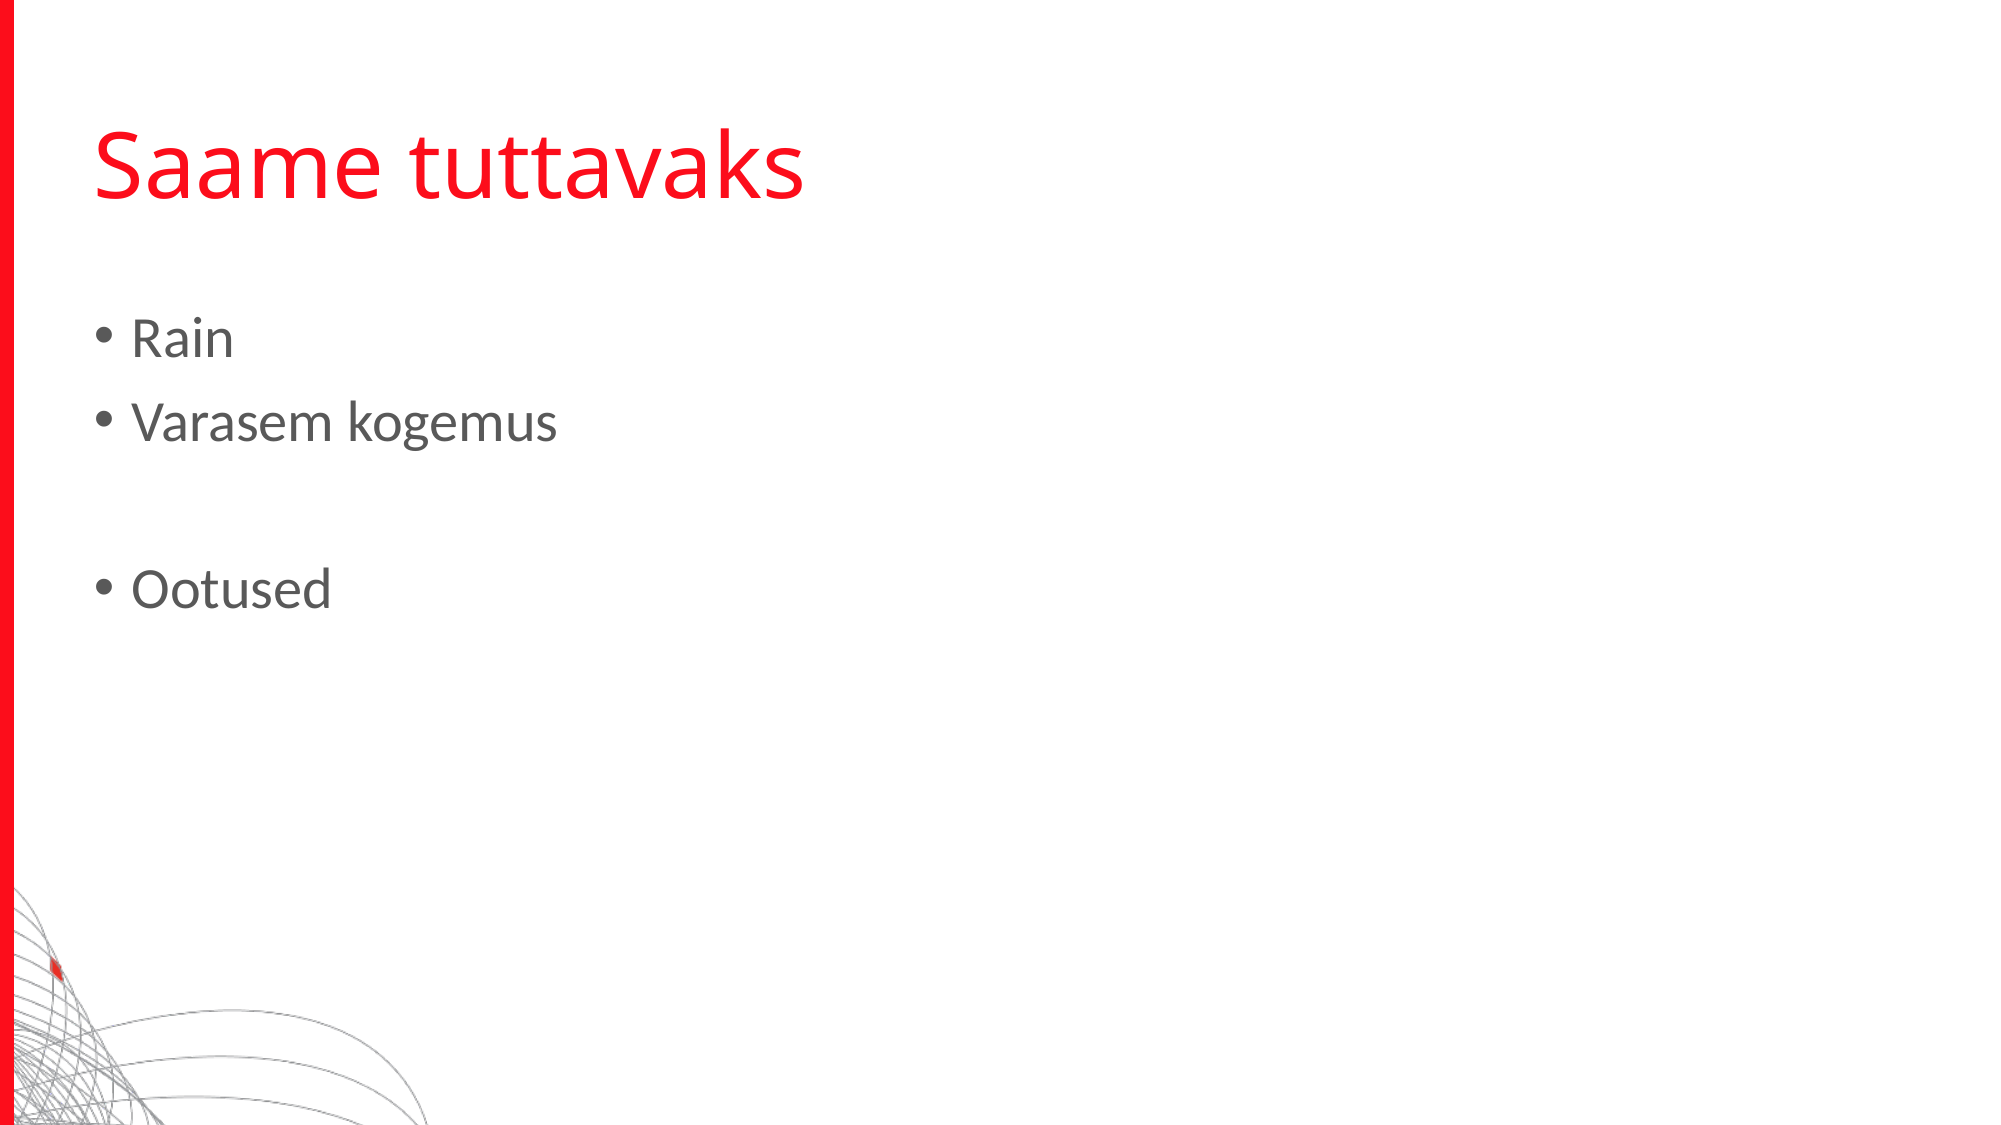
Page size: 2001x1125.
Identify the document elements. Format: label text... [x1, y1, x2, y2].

picture [14, 301, 1316, 1125]
title Saame tuttavaks [78, 59, 1928, 278]
list Rain Varasem kogemus Ootused [78, 299, 1928, 853]
